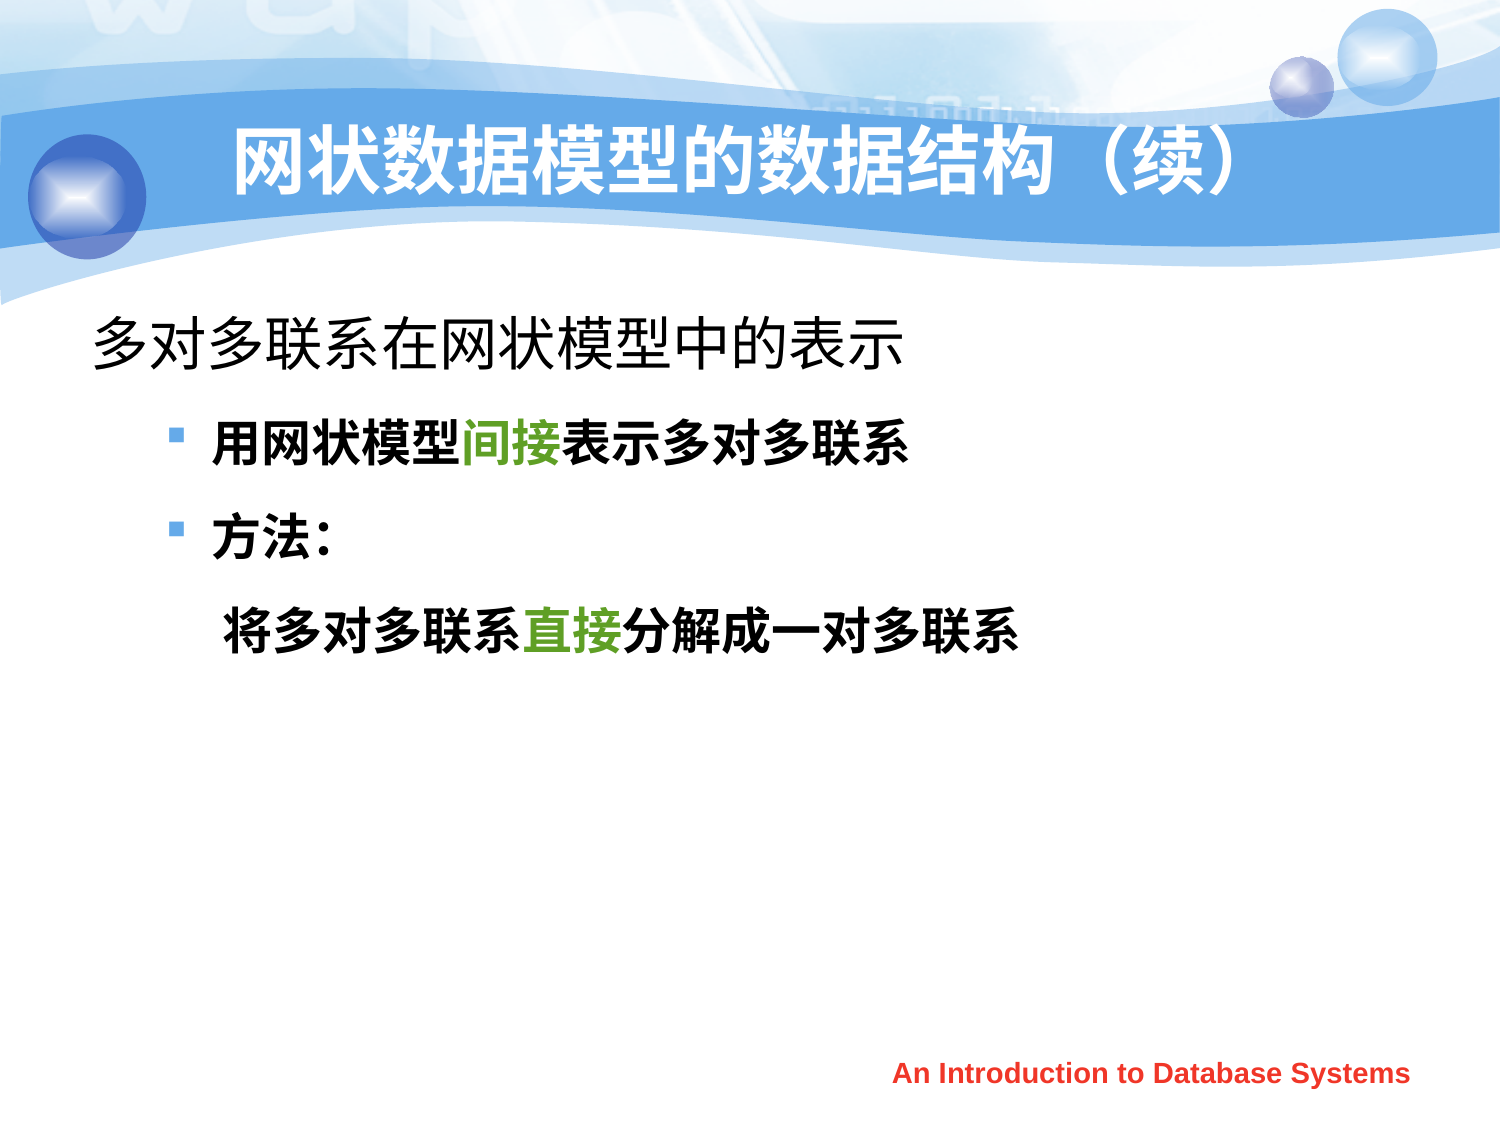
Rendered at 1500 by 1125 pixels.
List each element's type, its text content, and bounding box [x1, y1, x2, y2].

list 多对多联系在网状模型中的表示 用网状模型间接表示多对多联系 方法： 将多对多联系直接分解成一对多联系 [75, 299, 1425, 1038]
picture [0, 0, 1500, 112]
footer An Introduction to Database Systems [856, 1046, 1447, 1100]
title 网状数据模型的数据结构（续） [150, 112, 1363, 205]
